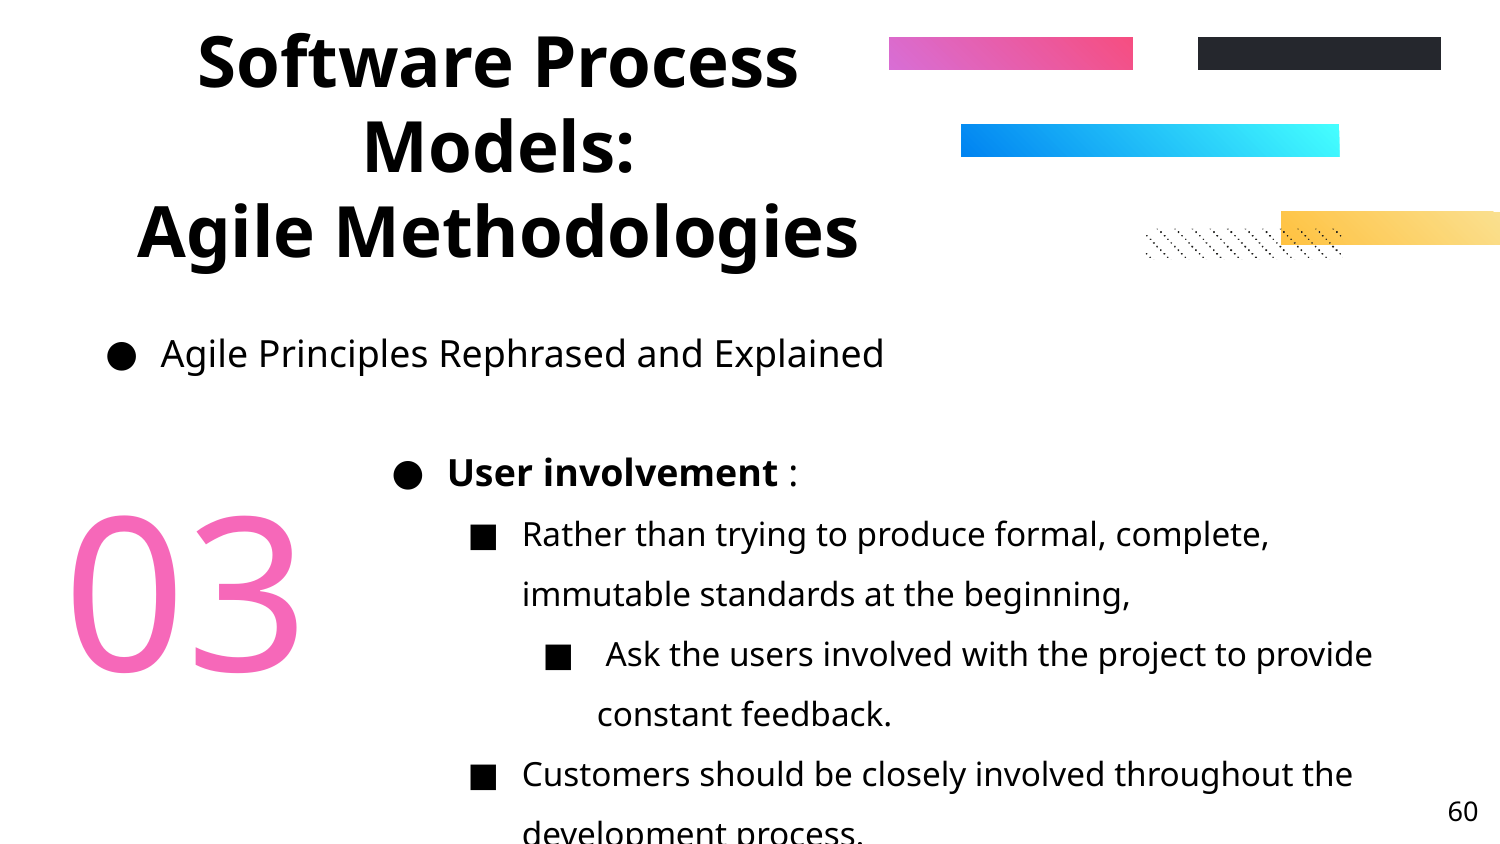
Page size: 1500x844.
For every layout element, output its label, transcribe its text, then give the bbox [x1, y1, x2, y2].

slide_number ‹#› [1403, 779, 1494, 844]
picture [1144, 228, 1343, 260]
subtitle Agile Principles Rephrased and Explained [70, 292, 1475, 376]
title Software Process Models: Agile Methodologies [39, 37, 959, 251]
subtitle User involvement : Rather than trying to produce formal, complete, immutable standards at the beginning, Ask the users involved with the project to provide constant feedback. Customers should be closely involved throughout the development process. [356, 411, 1454, 744]
text_box 03 [48, 409, 326, 729]
